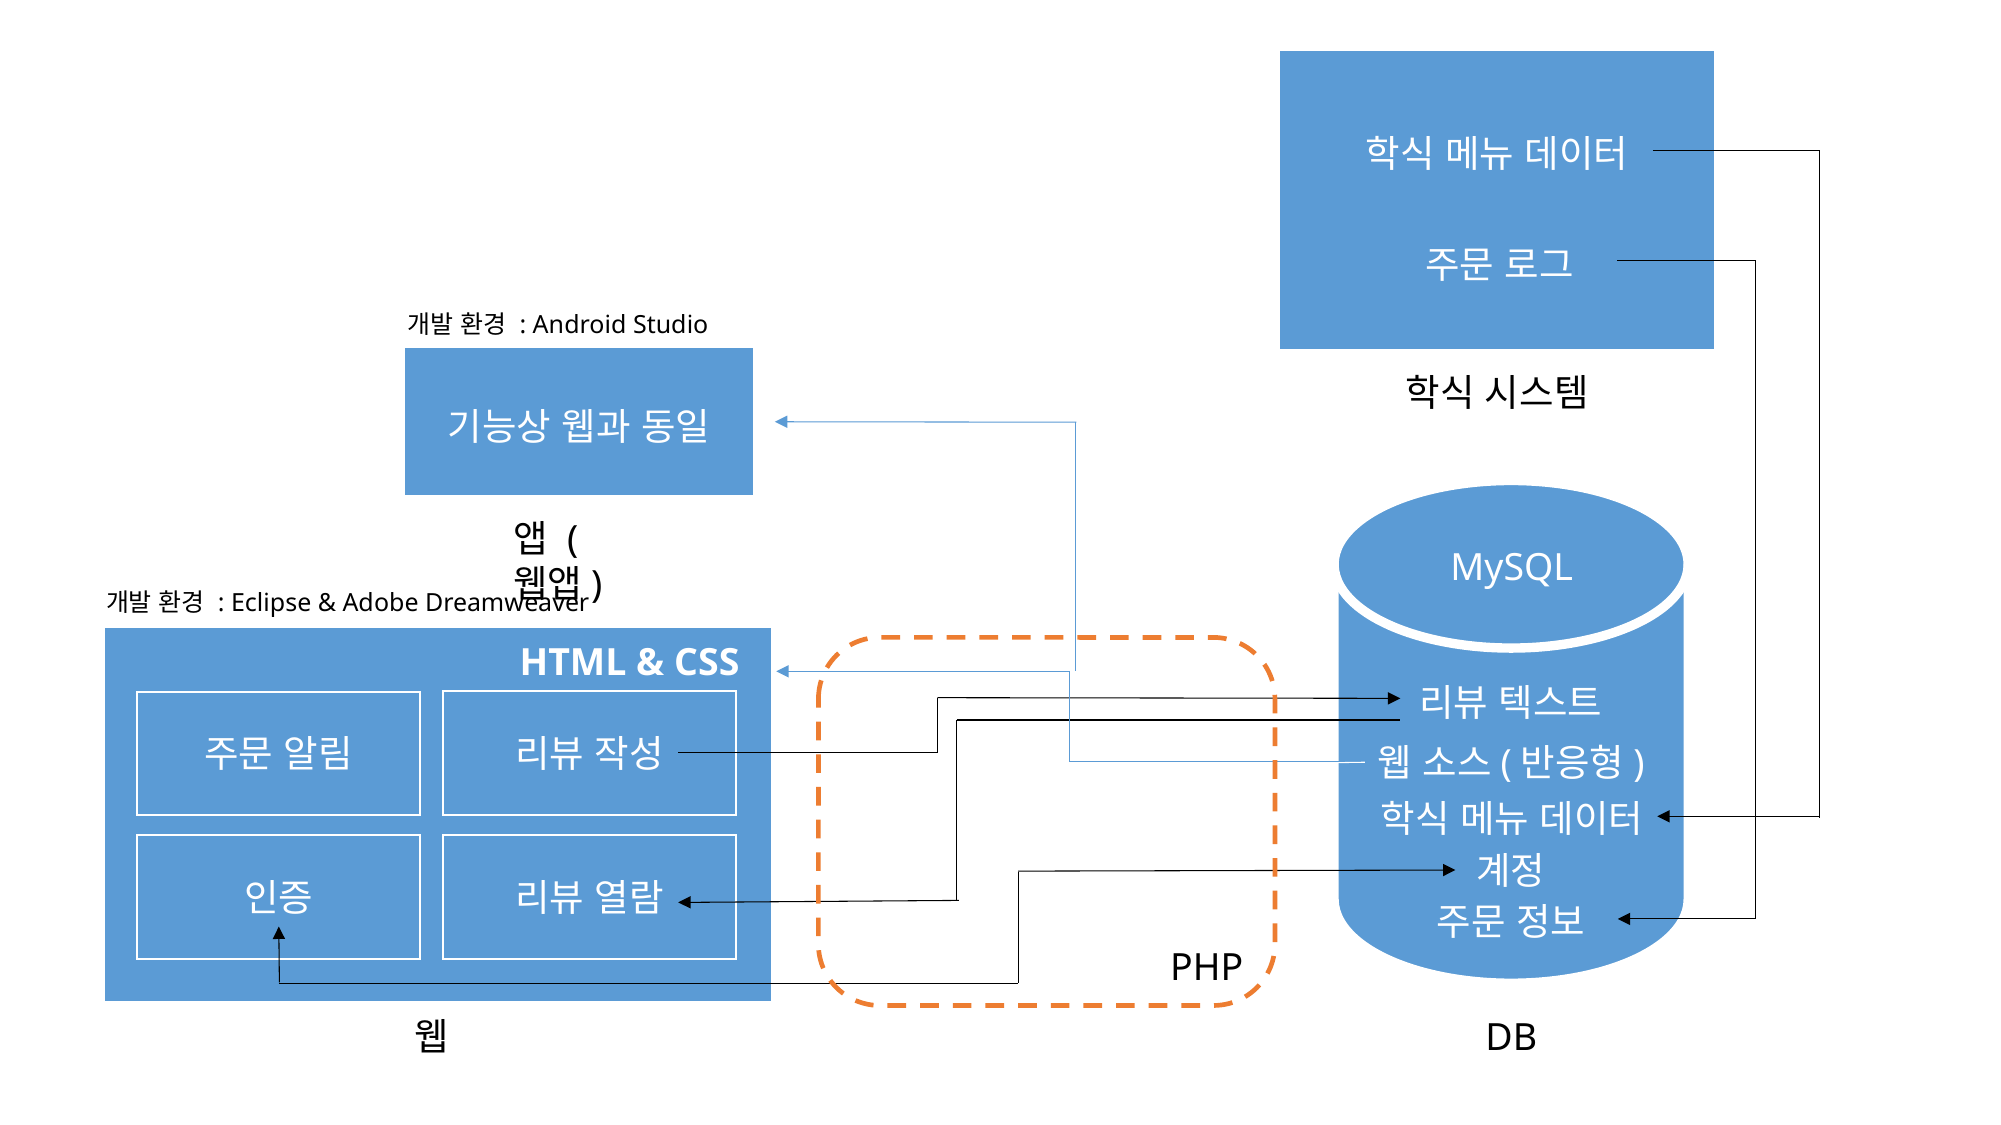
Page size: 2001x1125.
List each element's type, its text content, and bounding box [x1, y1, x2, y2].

text_box [824, 636, 1075, 671]
text_box 개발 환경 : Eclipse & Adobe Dreamweaver [91, 578, 683, 624]
text_box DB [1470, 1005, 1553, 1066]
text_box [833, 872, 1276, 1007]
text_box 리뷰 열람 [500, 866, 679, 927]
text_box 주문 알림 [189, 722, 368, 783]
text_box 학식 시스템 [1390, 361, 1609, 421]
text_box 리뷰 텍스트 [1404, 671, 1618, 731]
text_box 웹 [399, 1005, 517, 1066]
text_box [442, 834, 737, 960]
text_box 인증 [229, 866, 329, 927]
text_box 리뷰 작성 [500, 722, 679, 783]
text_box [1333, 479, 1690, 816]
text_box 학식 메뉴 데이터 [1366, 787, 1659, 848]
text_box [136, 834, 421, 960]
text_box [136, 691, 421, 816]
text_box [1333, 763, 1690, 985]
text_box 주문 로그 [1410, 233, 1589, 294]
text_box [817, 763, 1276, 983]
text_box 계정 [1461, 839, 1561, 890]
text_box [776, 671, 1375, 763]
text_box PHP [1155, 935, 1262, 996]
text_box 기능상 웹과 동일 [432, 395, 725, 455]
text_box [399, 346, 759, 501]
text_box MySQL [1435, 536, 1589, 596]
text_box 개발 환경 : Android Studio [392, 300, 984, 346]
text_box 웹 소스(반응형) [1362, 731, 1660, 792]
text_box HTML & CSS [504, 630, 815, 691]
text_box [442, 690, 737, 816]
text_box 앱 (웹앱) [498, 507, 660, 578]
text_box [1076, 636, 1270, 671]
text_box 주문 정보 [1422, 890, 1601, 951]
text_box 학식 메뉴 데이터 [1351, 122, 1644, 183]
text_box [1274, 45, 1720, 355]
text_box [99, 623, 777, 1007]
